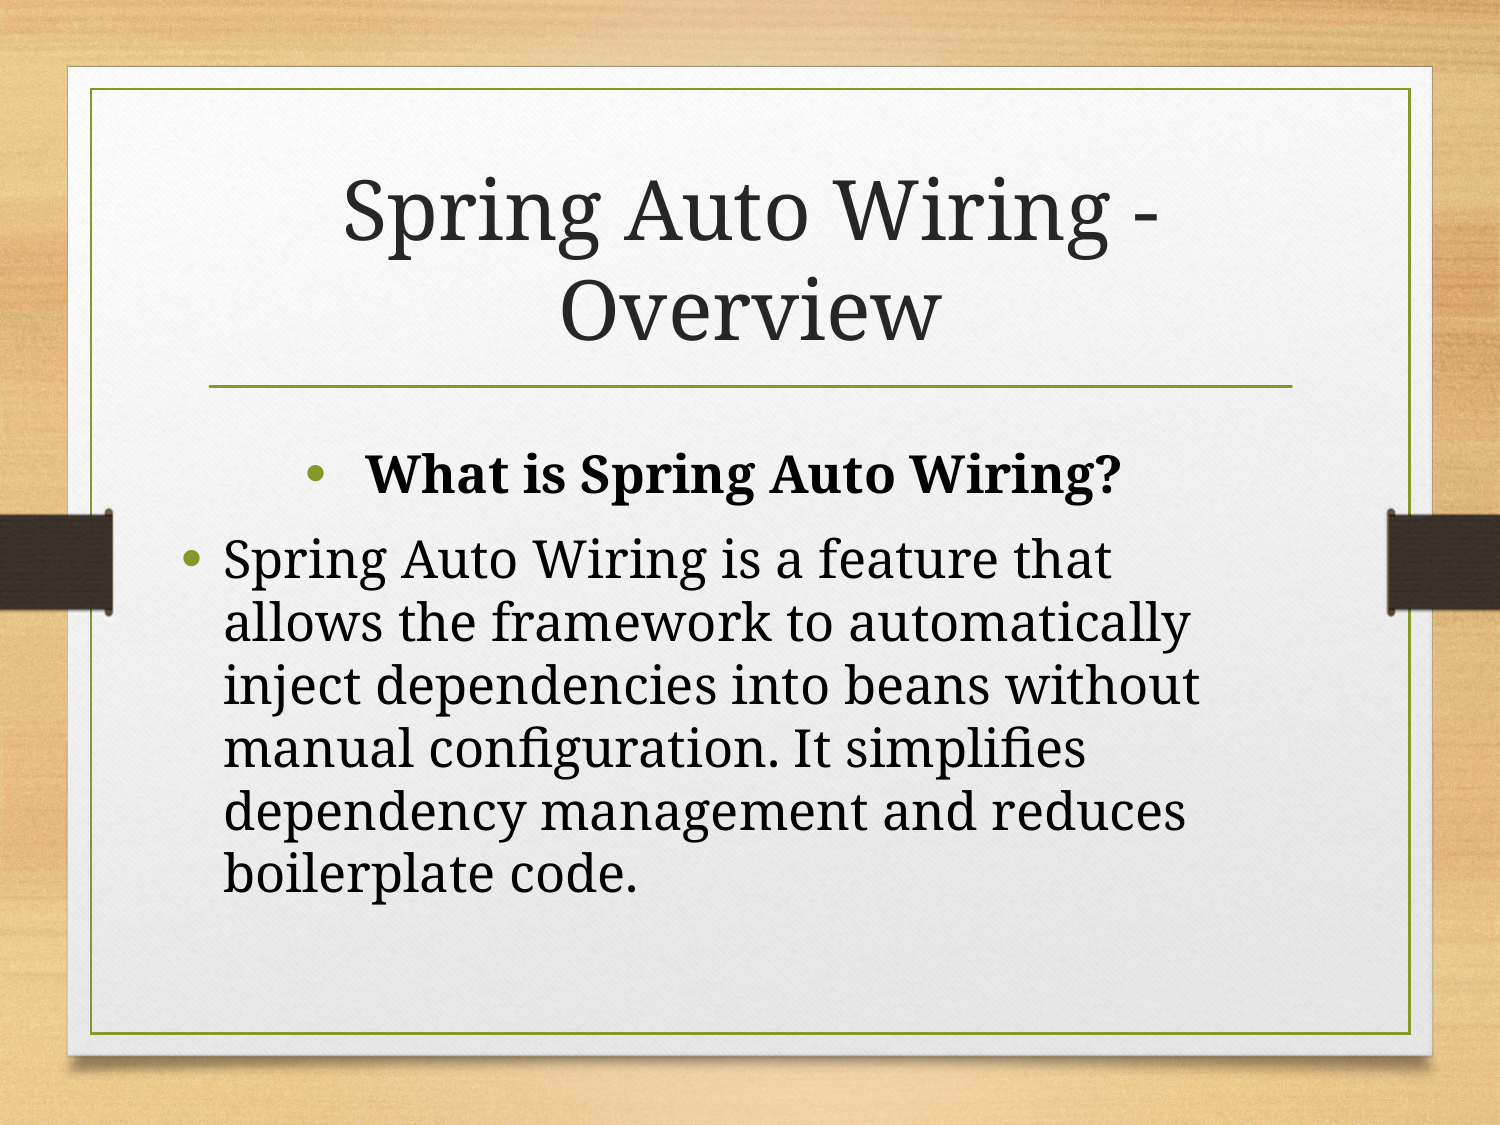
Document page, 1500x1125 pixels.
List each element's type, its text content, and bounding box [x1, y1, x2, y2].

title Spring Auto Wiring - Overview [193, 150, 1309, 365]
list What is Spring Auto Wiring? Spring Auto Wiring is a feature that allows the framework to automatically inject dependencies into beans without manual configuration. It simplifies dependency management and reduces boilerplate code. [166, 349, 1282, 915]
picture [0, 0, 1500, 1125]
